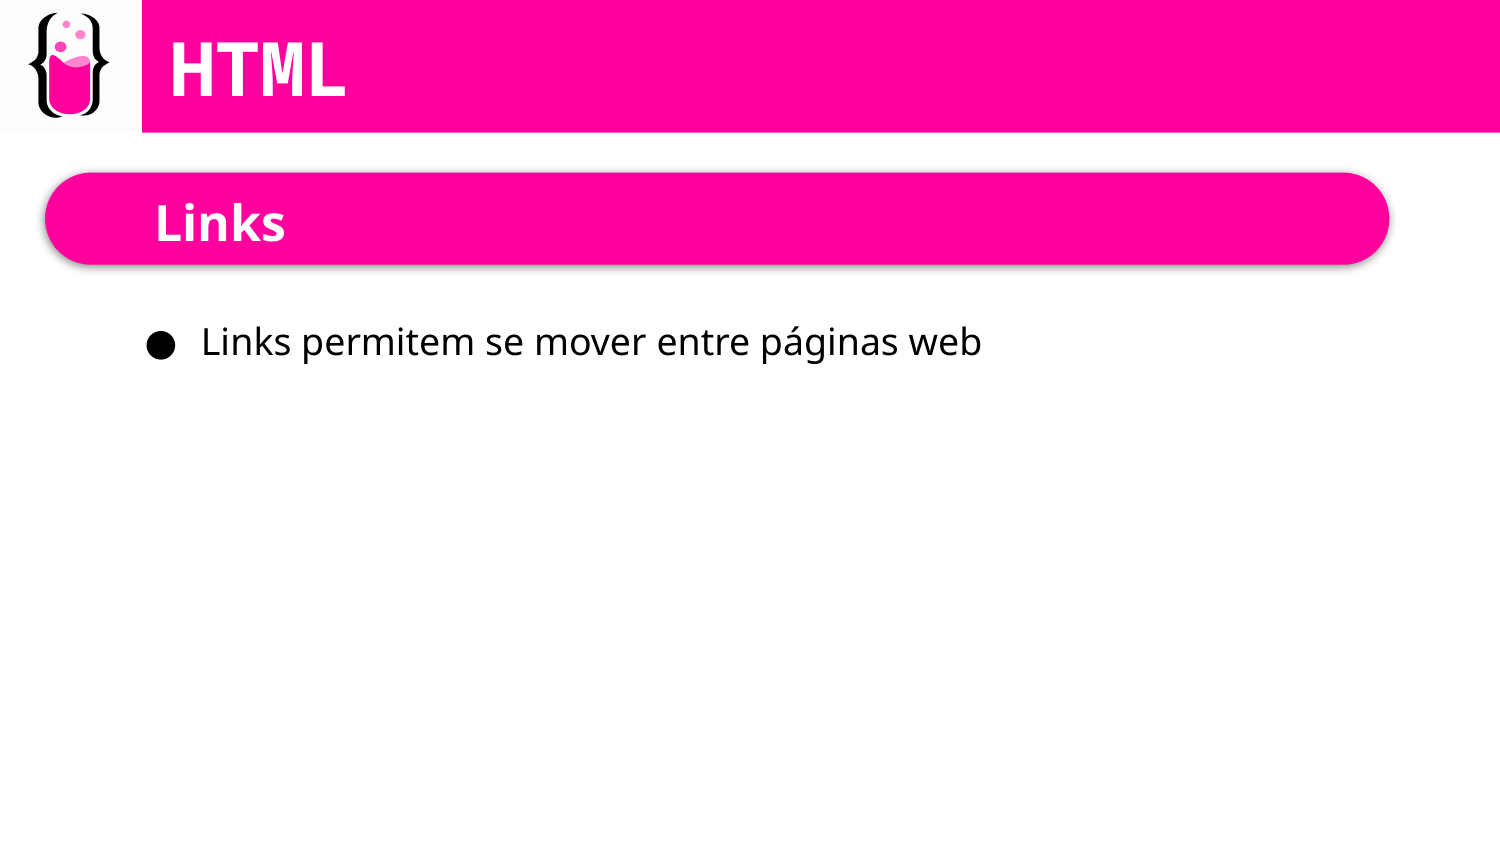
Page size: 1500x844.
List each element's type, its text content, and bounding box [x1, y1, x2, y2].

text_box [44, 170, 1390, 265]
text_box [0, 0, 1500, 133]
text_box Links permitem se mover entre páginas web [110, 303, 1456, 496]
